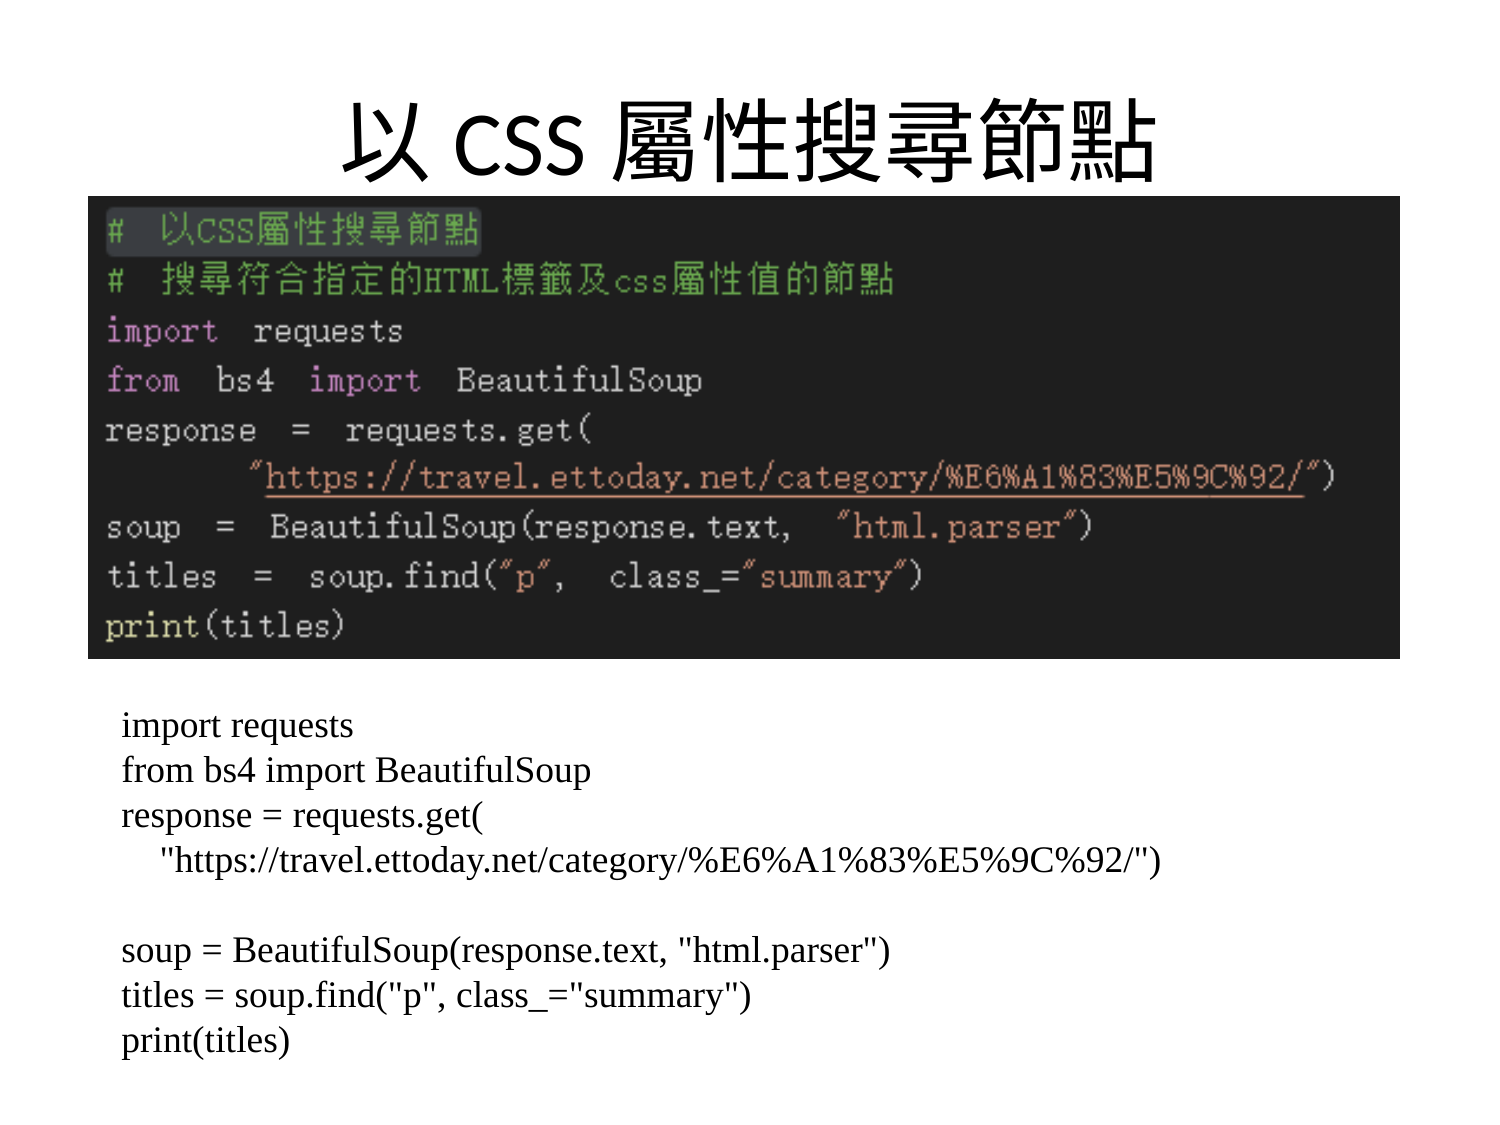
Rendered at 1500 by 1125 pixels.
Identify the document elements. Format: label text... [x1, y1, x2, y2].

text_box import requests from bs4 import BeautifulSoup response = requests.get( "https://travel.ettoday.net/category/%E6%A1%83%E5%9C%92/") soup = BeautifulSoup(response.text, "html.parser") titles = soup.find("p", class_="summary") print(titles) [106, 692, 1407, 1068]
title 以CSS屬性搜尋節點 [75, 45, 1425, 233]
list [88, 196, 1400, 659]
